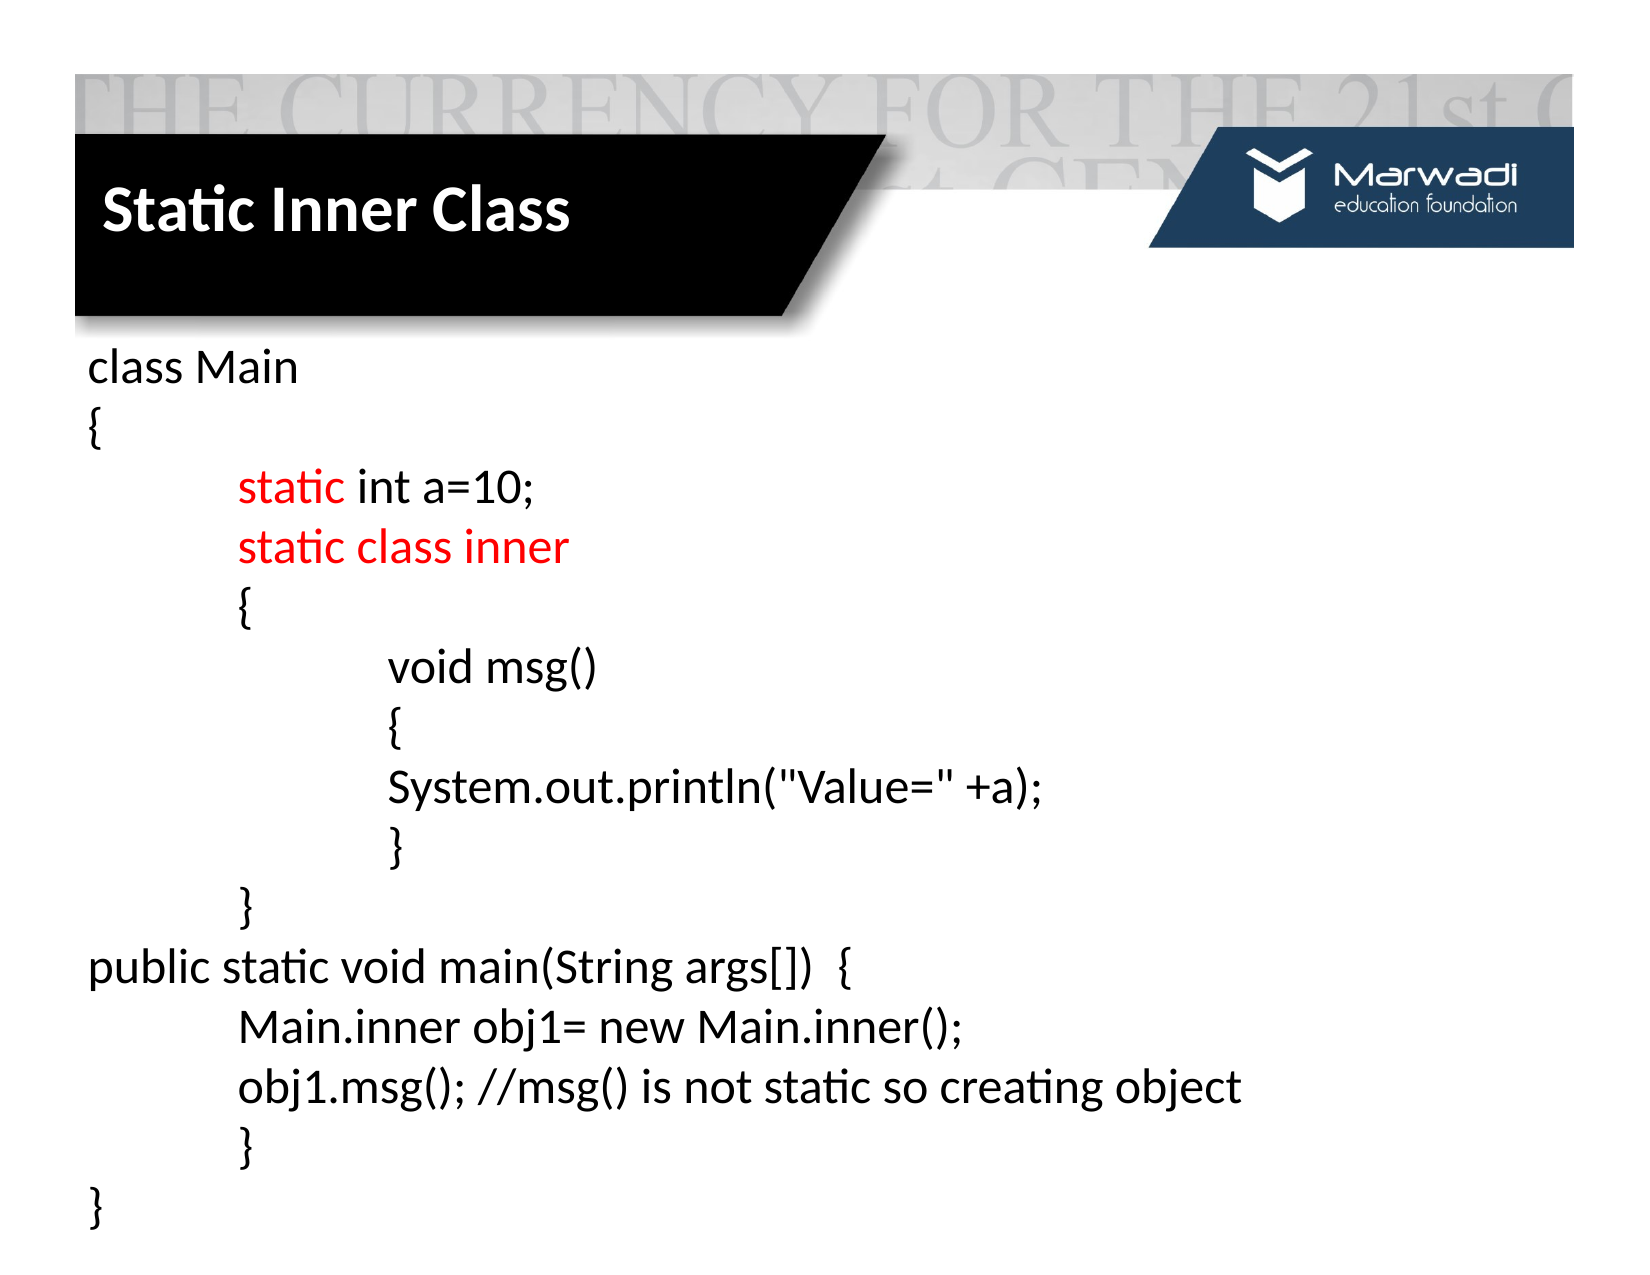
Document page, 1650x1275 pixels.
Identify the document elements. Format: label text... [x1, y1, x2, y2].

picture [75, 74, 1574, 326]
title Static Inner Class [99, 162, 825, 326]
text_box class Main { static int a=10; static class inner { void msg() { System.out.println("Value=" +a); } } public static void main(String args[]) { Main.inner obj1= new Main.inner(); obj1.msg(); //msg() is not static so creating object } } [72, 326, 1648, 1241]
